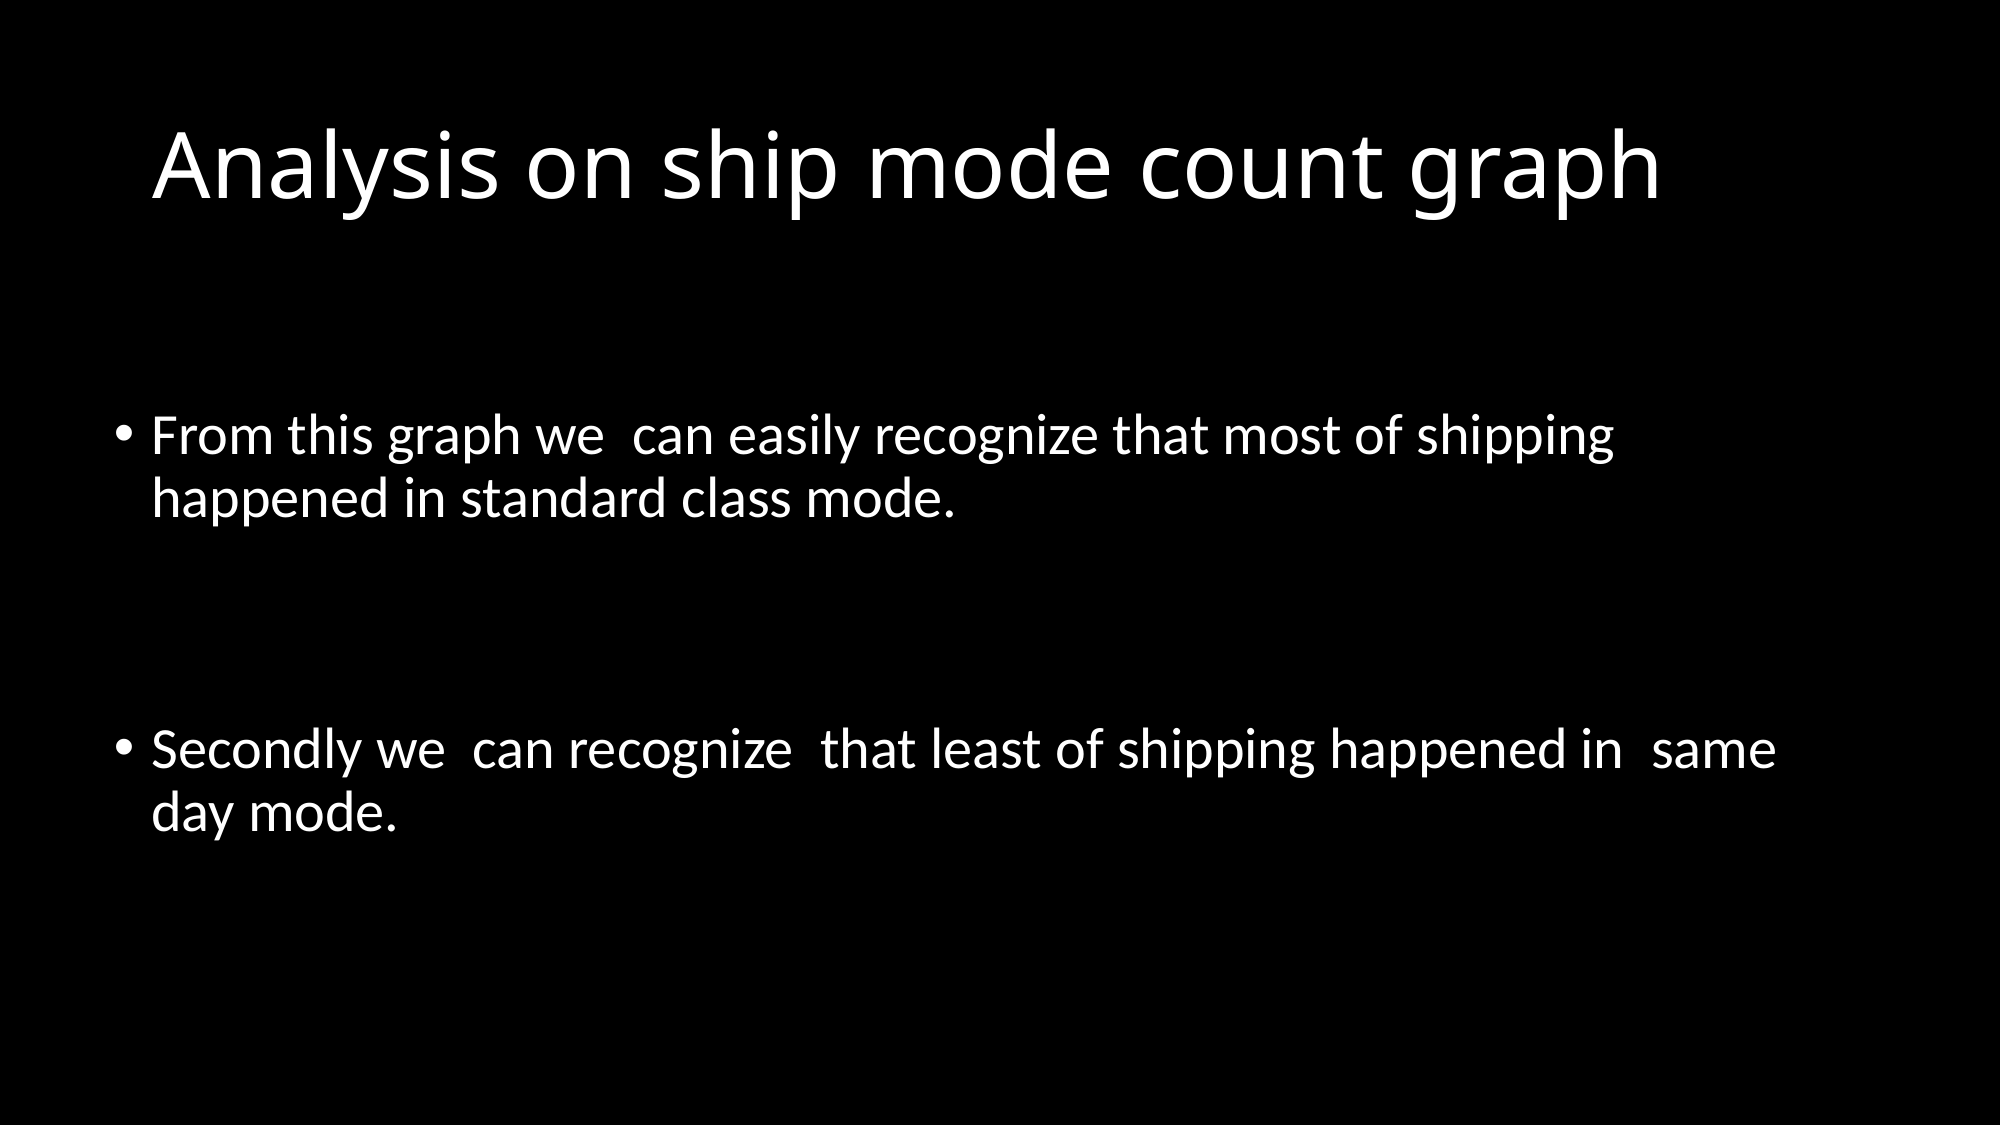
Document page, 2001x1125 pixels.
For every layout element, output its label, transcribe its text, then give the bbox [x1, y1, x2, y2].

list From this graph we can easily recognize that most of shipping happened in standard class mode. Secondly we can recognize that least of shipping happened in same day mode. [98, 396, 1824, 1111]
title Analysis on ship mode count graph [137, 59, 1863, 278]
